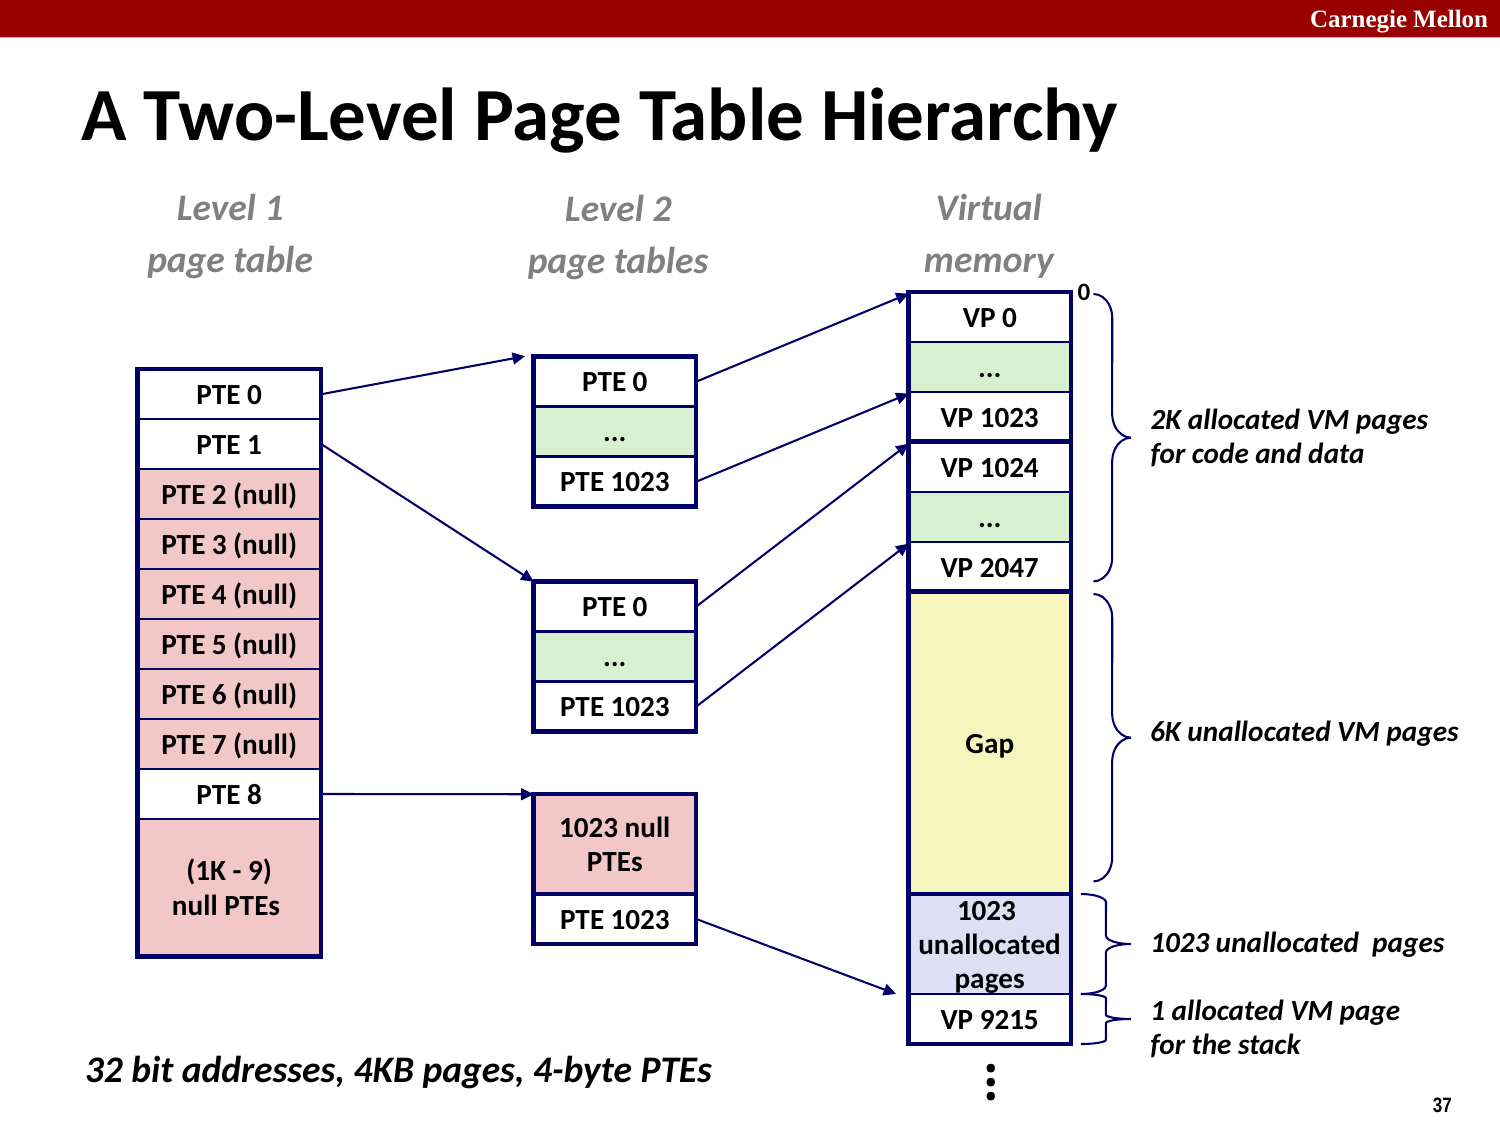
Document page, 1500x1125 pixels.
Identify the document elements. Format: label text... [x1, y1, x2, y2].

text_box Gap [908, 591, 1072, 893]
text_box [1080, 994, 1131, 1045]
text_box [1093, 293, 1131, 582]
text_box [908, 291, 1072, 441]
text_box Level 1 page table [132, 181, 329, 288]
text_box ... [961, 1054, 1045, 1109]
text_box [322, 352, 526, 395]
text_box [533, 793, 697, 944]
text_box [696, 543, 909, 707]
text_box 1 allocated VM page for the stack [1135, 984, 1416, 1069]
text_box [533, 581, 697, 732]
text_box Virtual memory [908, 181, 1069, 288]
text_box [908, 893, 1072, 1044]
text_box [908, 441, 1072, 591]
text_box [322, 788, 534, 801]
text_box [322, 444, 534, 582]
text_box 32 bit addresses, 4KB pages, 4-byte PTEs [70, 1037, 728, 1098]
title A Two-Level Page Table Hierarchy [66, 46, 1426, 176]
text_box 6K unallocated VM pages [1135, 706, 1474, 757]
text_box 1023 unallocated pages [1135, 916, 1460, 967]
text_box [696, 918, 897, 996]
text_box [696, 392, 909, 482]
text_box 0 [1062, 269, 1105, 315]
text_box Level 2 page tables [513, 182, 724, 289]
text_box [1080, 894, 1131, 994]
text_box [533, 356, 697, 507]
text_box [696, 292, 909, 382]
text_box [696, 443, 909, 607]
text_box 2K allocated VM pages for code and data [1135, 394, 1444, 479]
text_box [1093, 593, 1131, 882]
text_box [137, 368, 322, 957]
